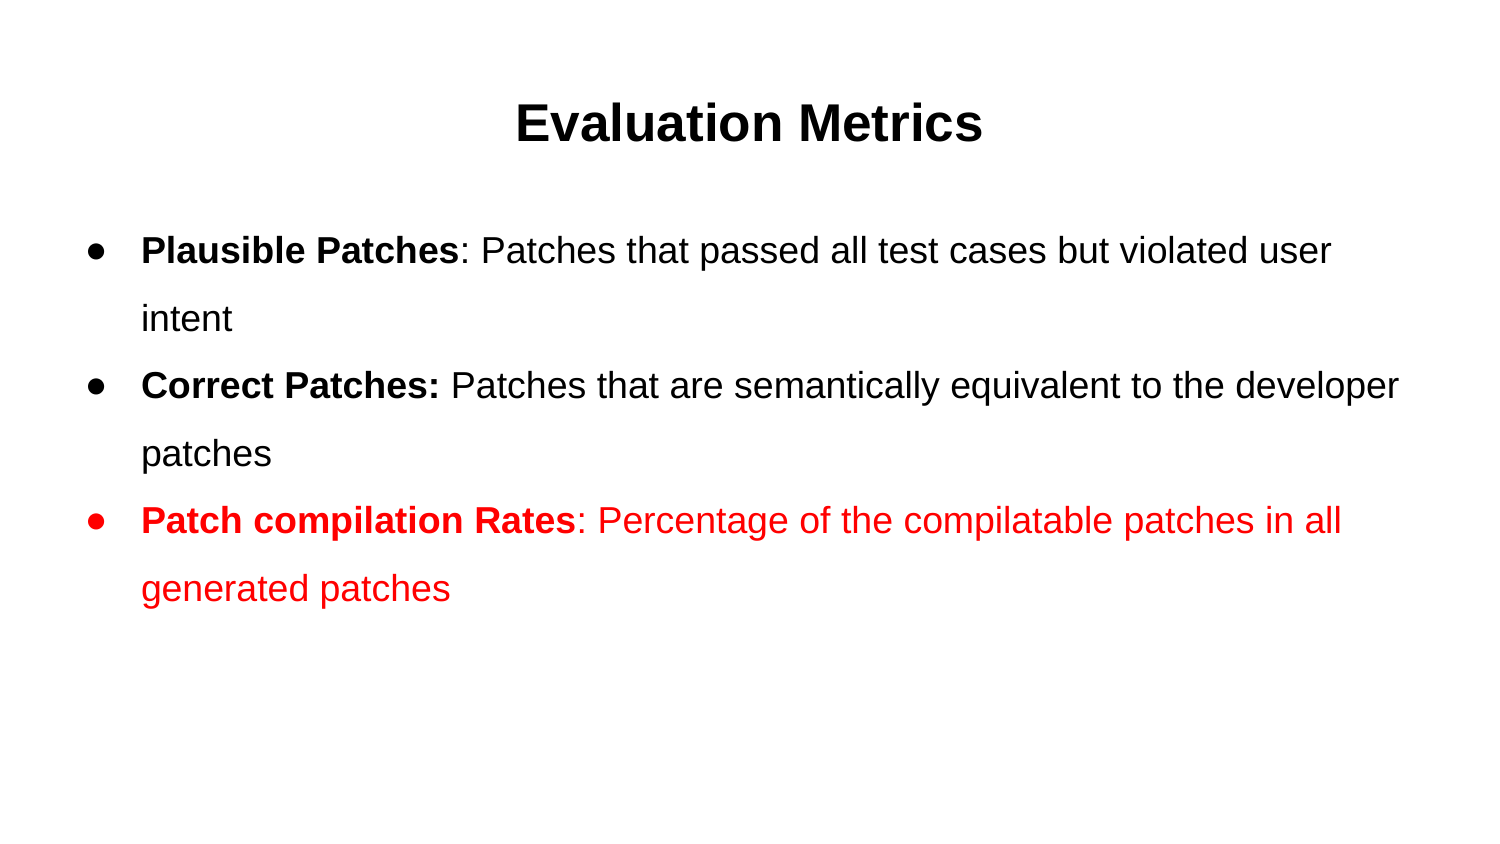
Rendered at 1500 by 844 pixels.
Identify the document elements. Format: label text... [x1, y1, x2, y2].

list Plausible Patches: Patches that passed all test cases but violated user intent Correct Patches: Patches that are semantically equivalent to the developer patches Patch compilation Rates: Percentage of the compilatable patches in all generated patches [51, 189, 1449, 750]
title Evaluation Metrics [51, 72, 1449, 167]
